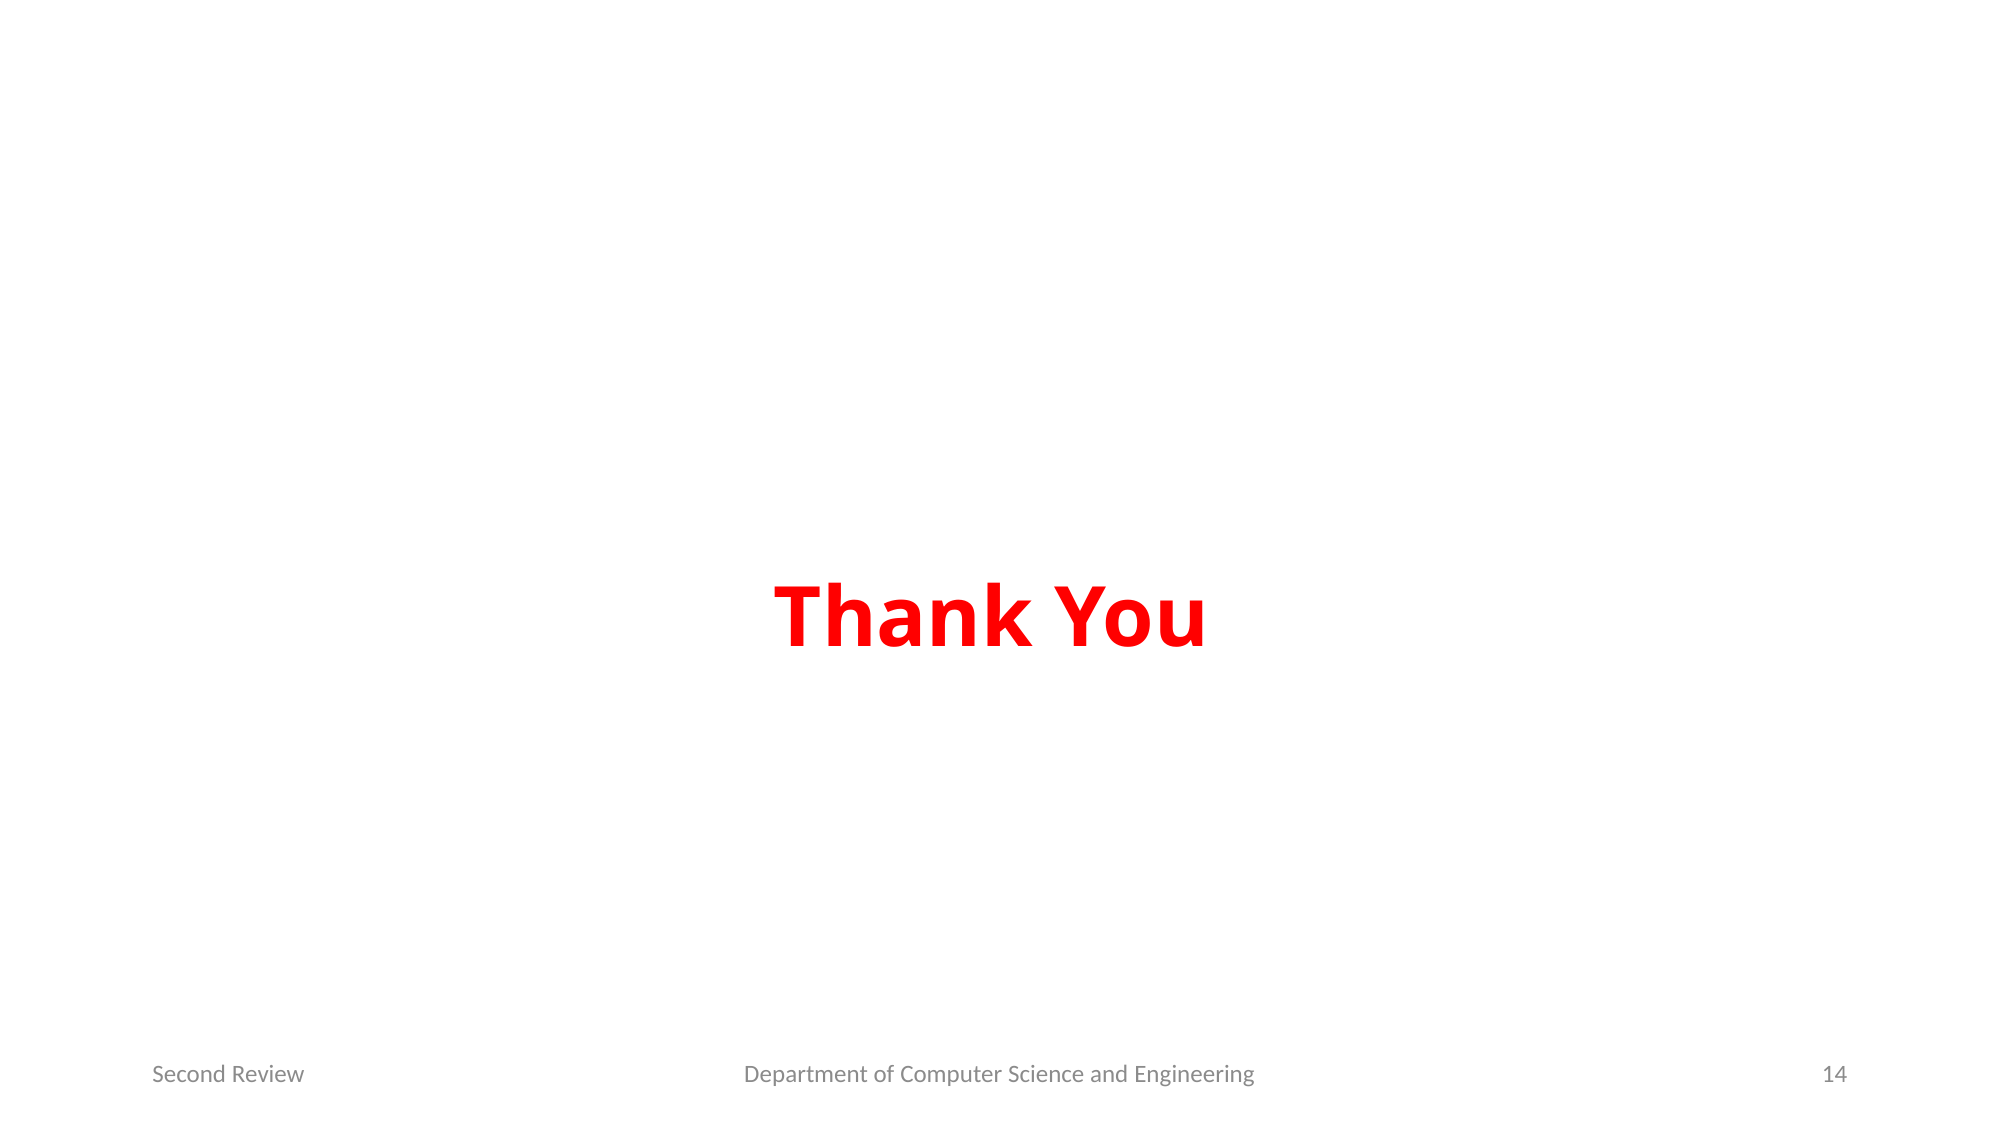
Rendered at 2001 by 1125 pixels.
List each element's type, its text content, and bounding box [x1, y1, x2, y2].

title Thank You [116, 519, 1867, 720]
slide_number Second Review [137, 1042, 588, 1103]
footer Department of Computer Science and Engineering [662, 1042, 1338, 1103]
slide_number 14 [1412, 1042, 1863, 1103]
